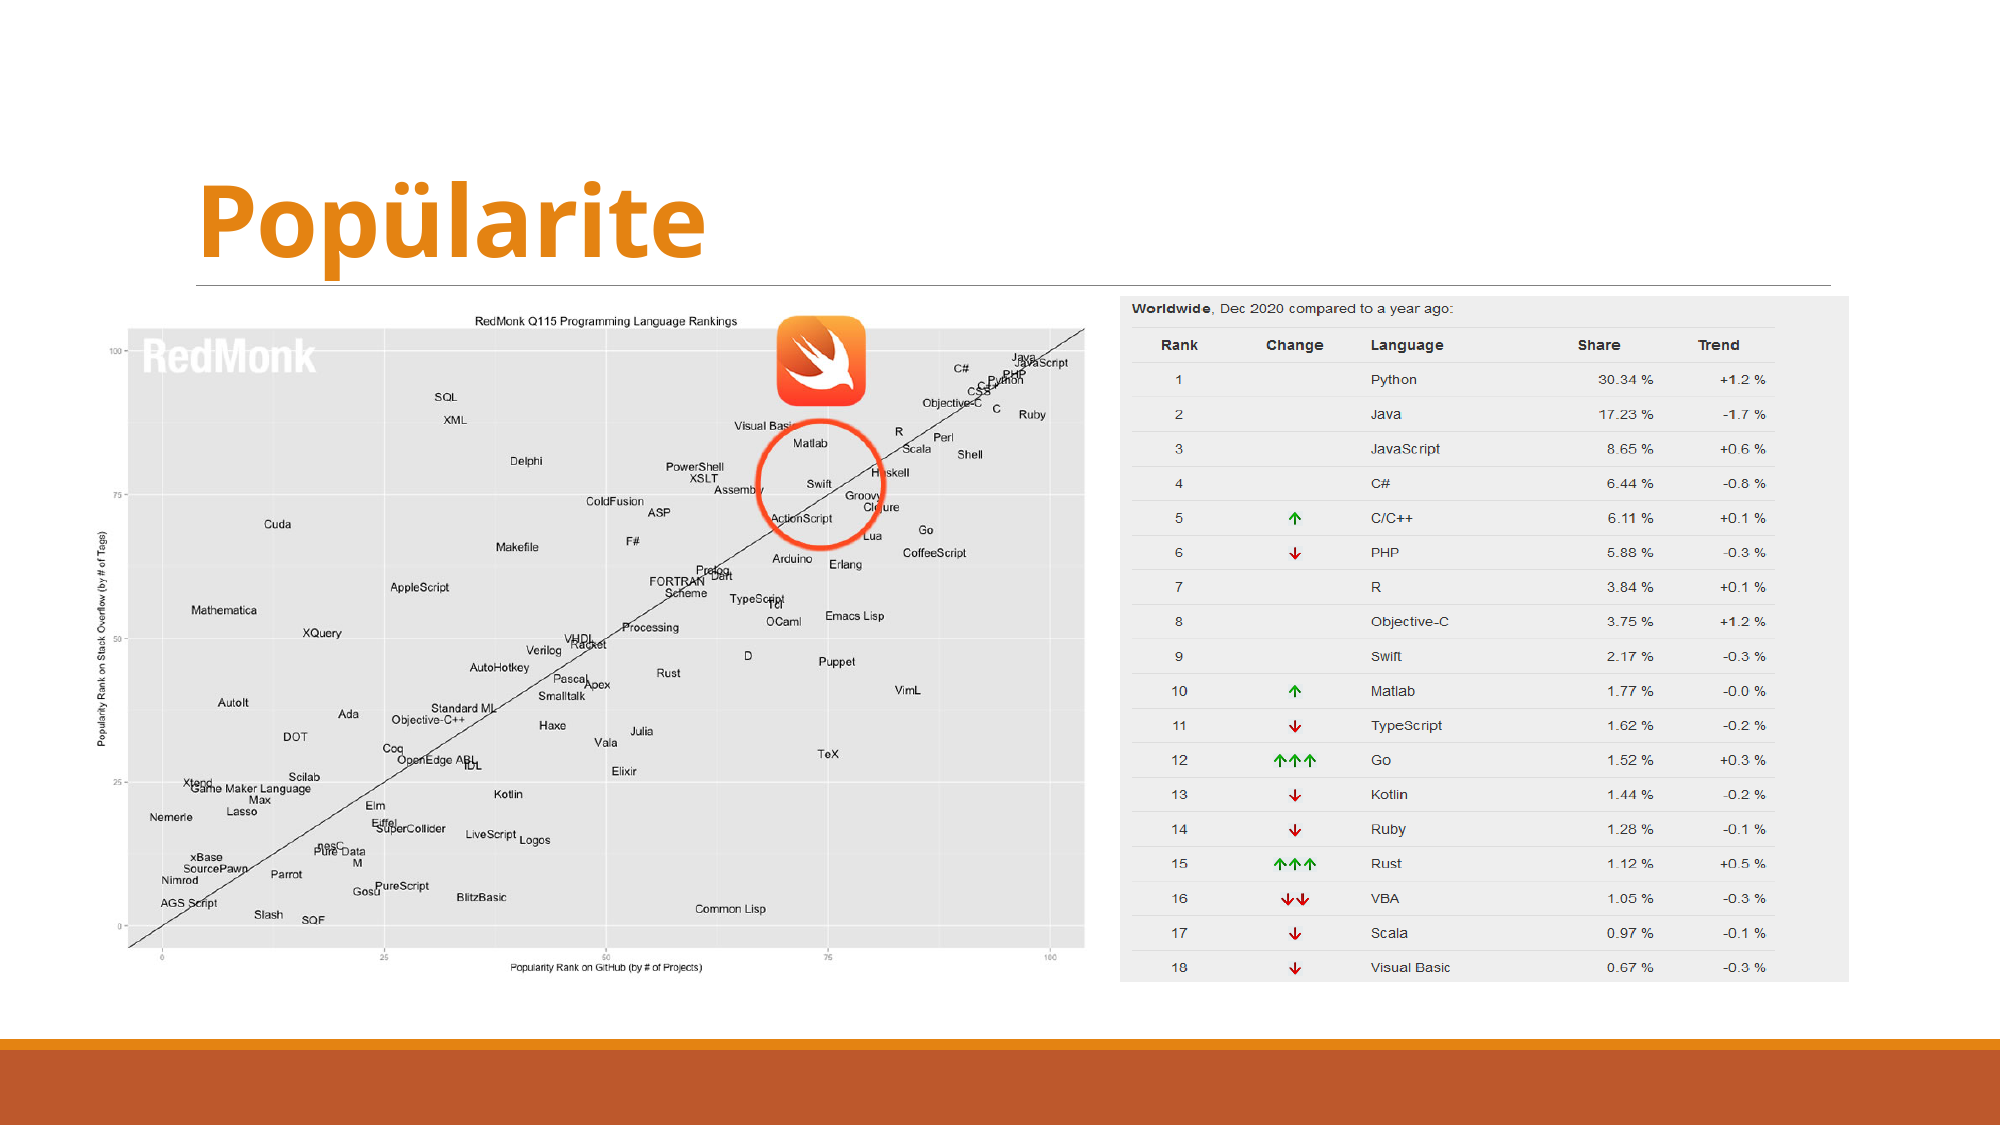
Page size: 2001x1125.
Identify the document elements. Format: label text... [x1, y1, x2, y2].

title Popülarite [180, 47, 1830, 285]
picture [1119, 295, 1849, 982]
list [85, 295, 1101, 982]
